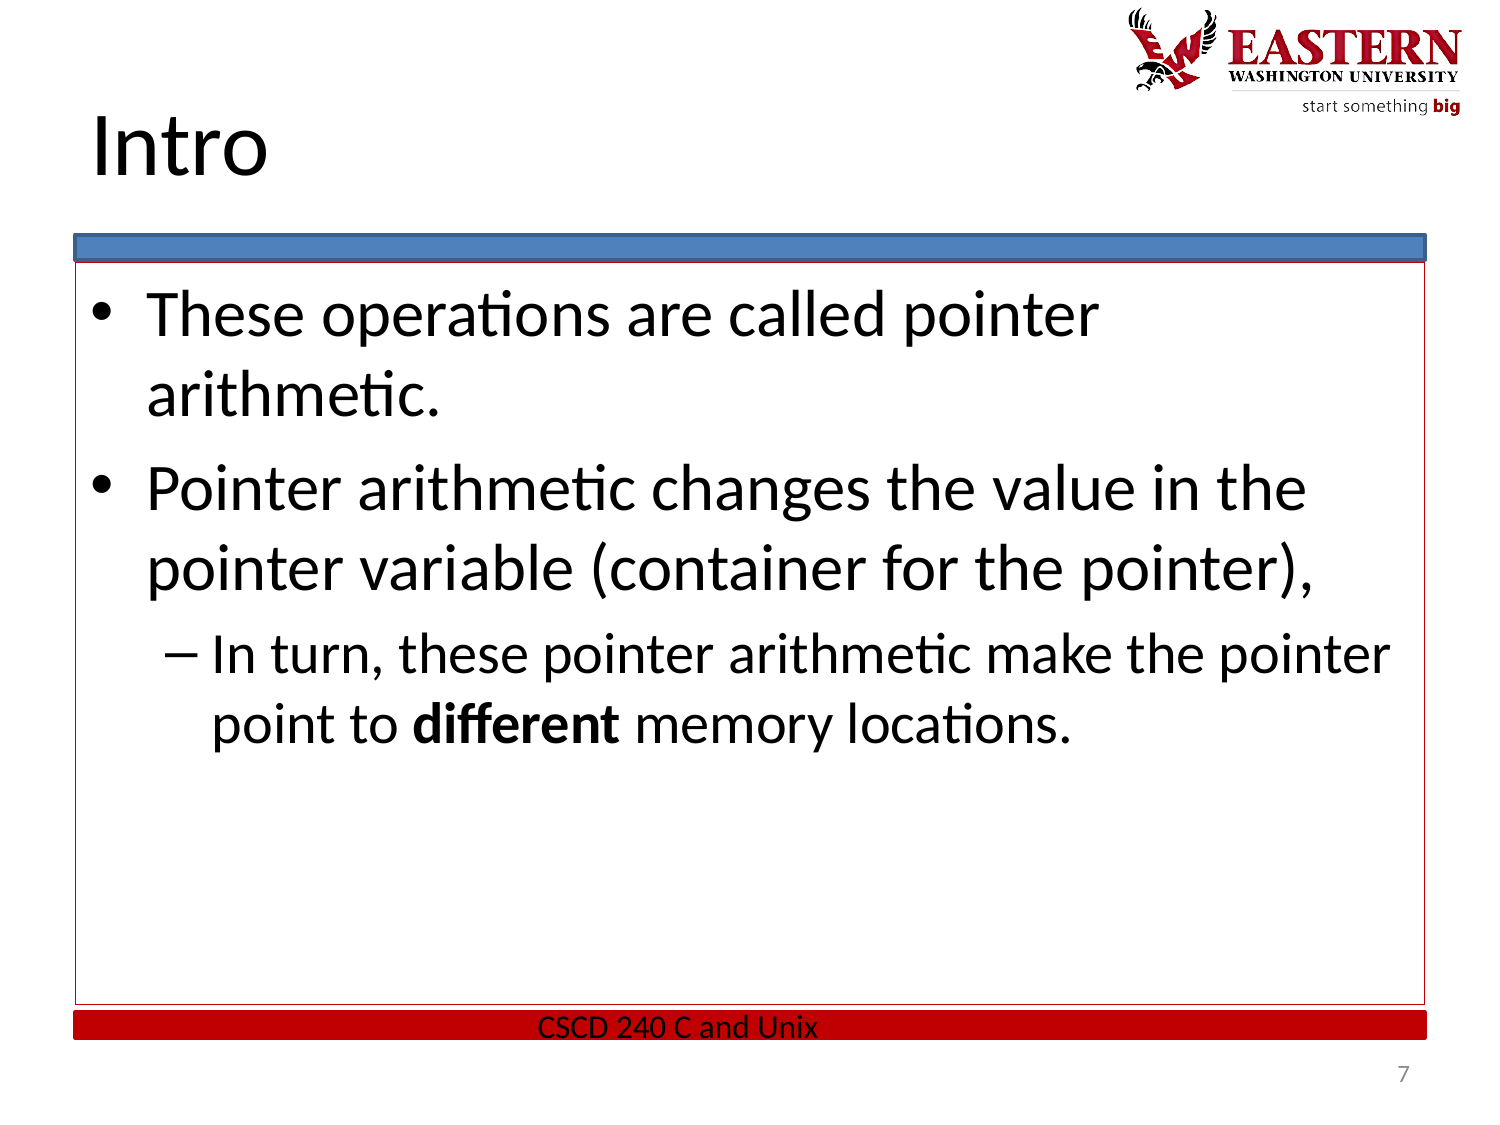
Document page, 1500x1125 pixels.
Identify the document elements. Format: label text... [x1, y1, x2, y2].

slide_number 7 [1074, 1042, 1425, 1103]
text_box [1050, 1010, 1427, 1040]
list These operations are called pointer arithmetic. Pointer arithmetic changes the value in the pointer variable (container for the pointer), In turn, these pointer arithmetic make the pointer point to different memory locations. [75, 262, 1425, 1005]
text_box [73, 1010, 537, 1040]
text_box CSCD 240 C and Unix [537, 1004, 1050, 1045]
picture [1112, 0, 1500, 130]
title Intro [75, 45, 1425, 233]
text_box [73, 233, 1427, 262]
